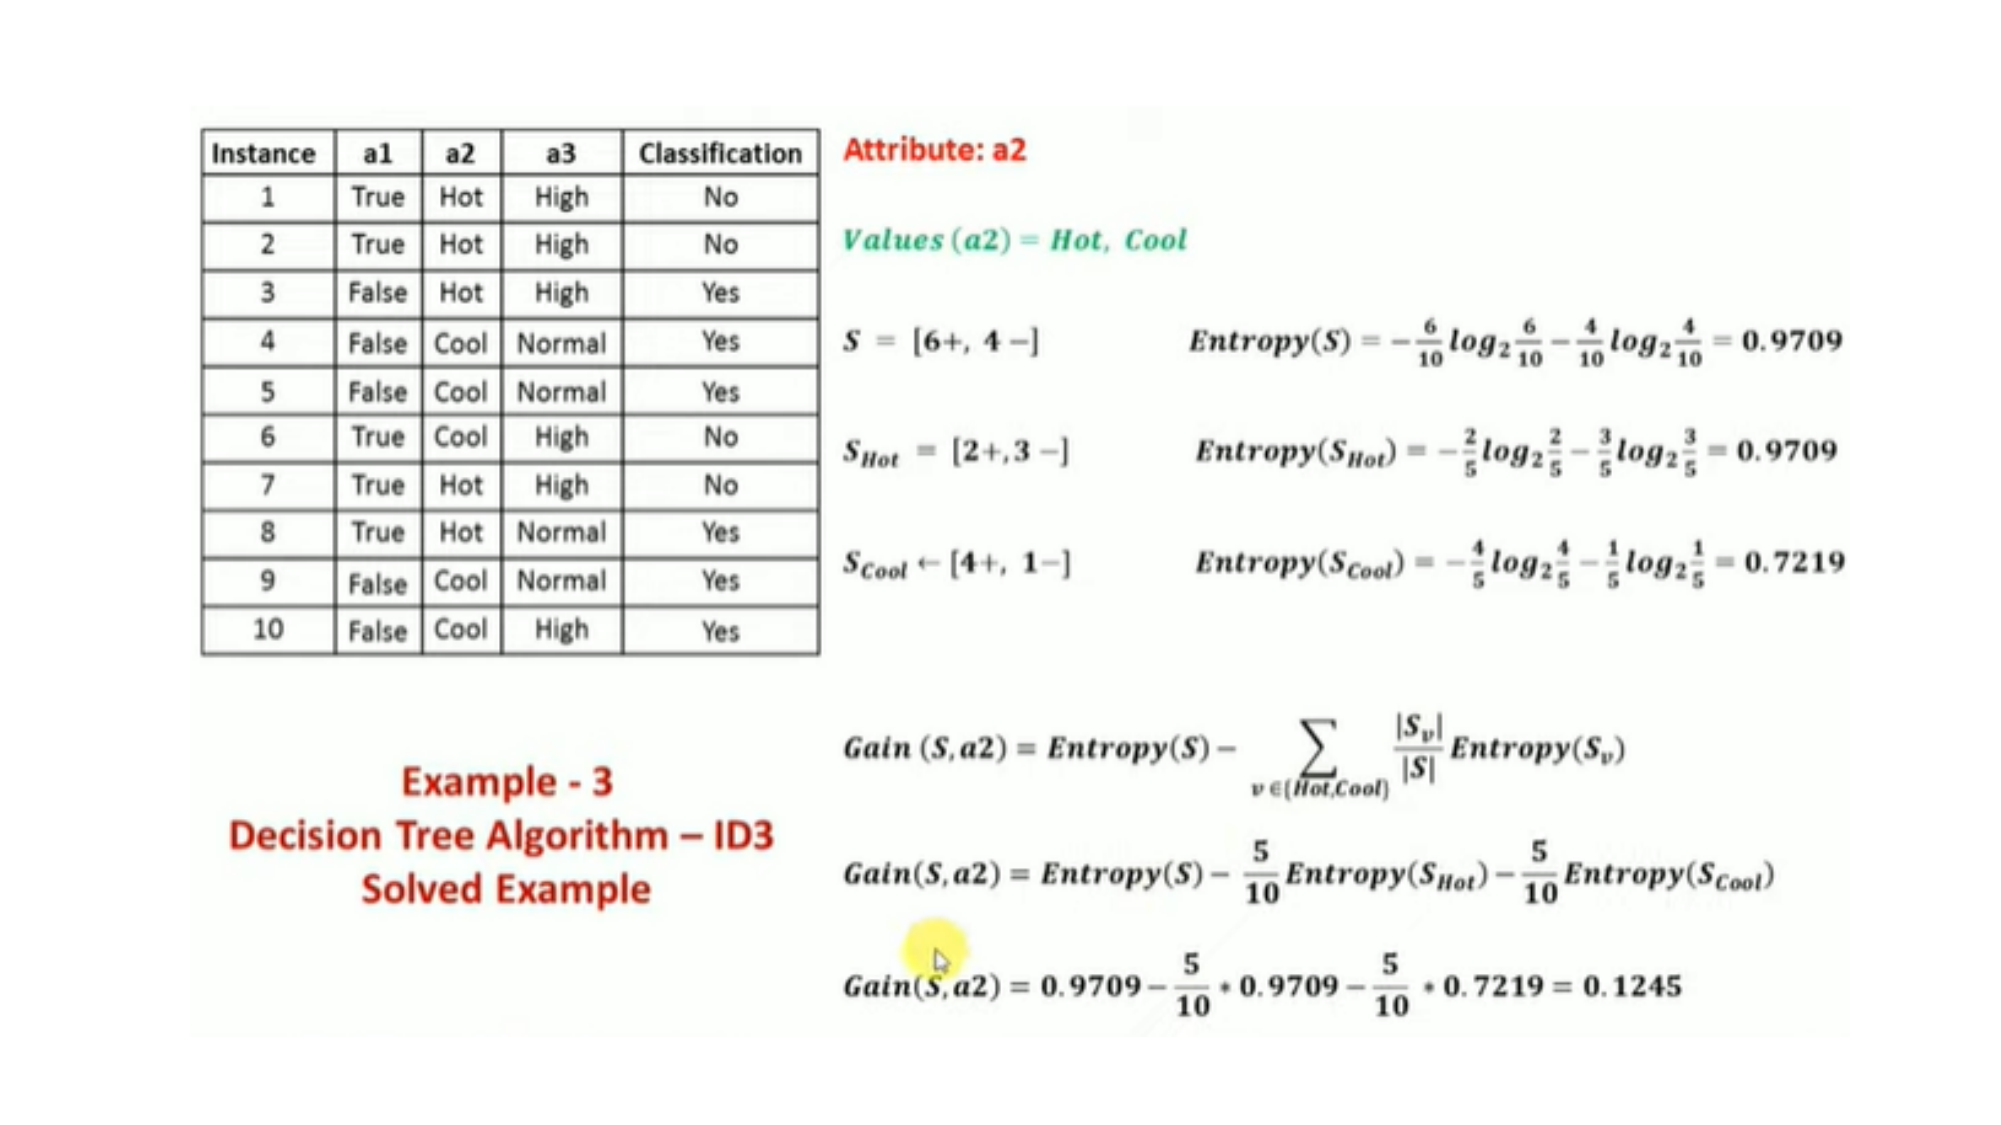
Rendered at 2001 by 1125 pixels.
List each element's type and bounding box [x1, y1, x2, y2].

picture [179, 102, 1850, 1037]
